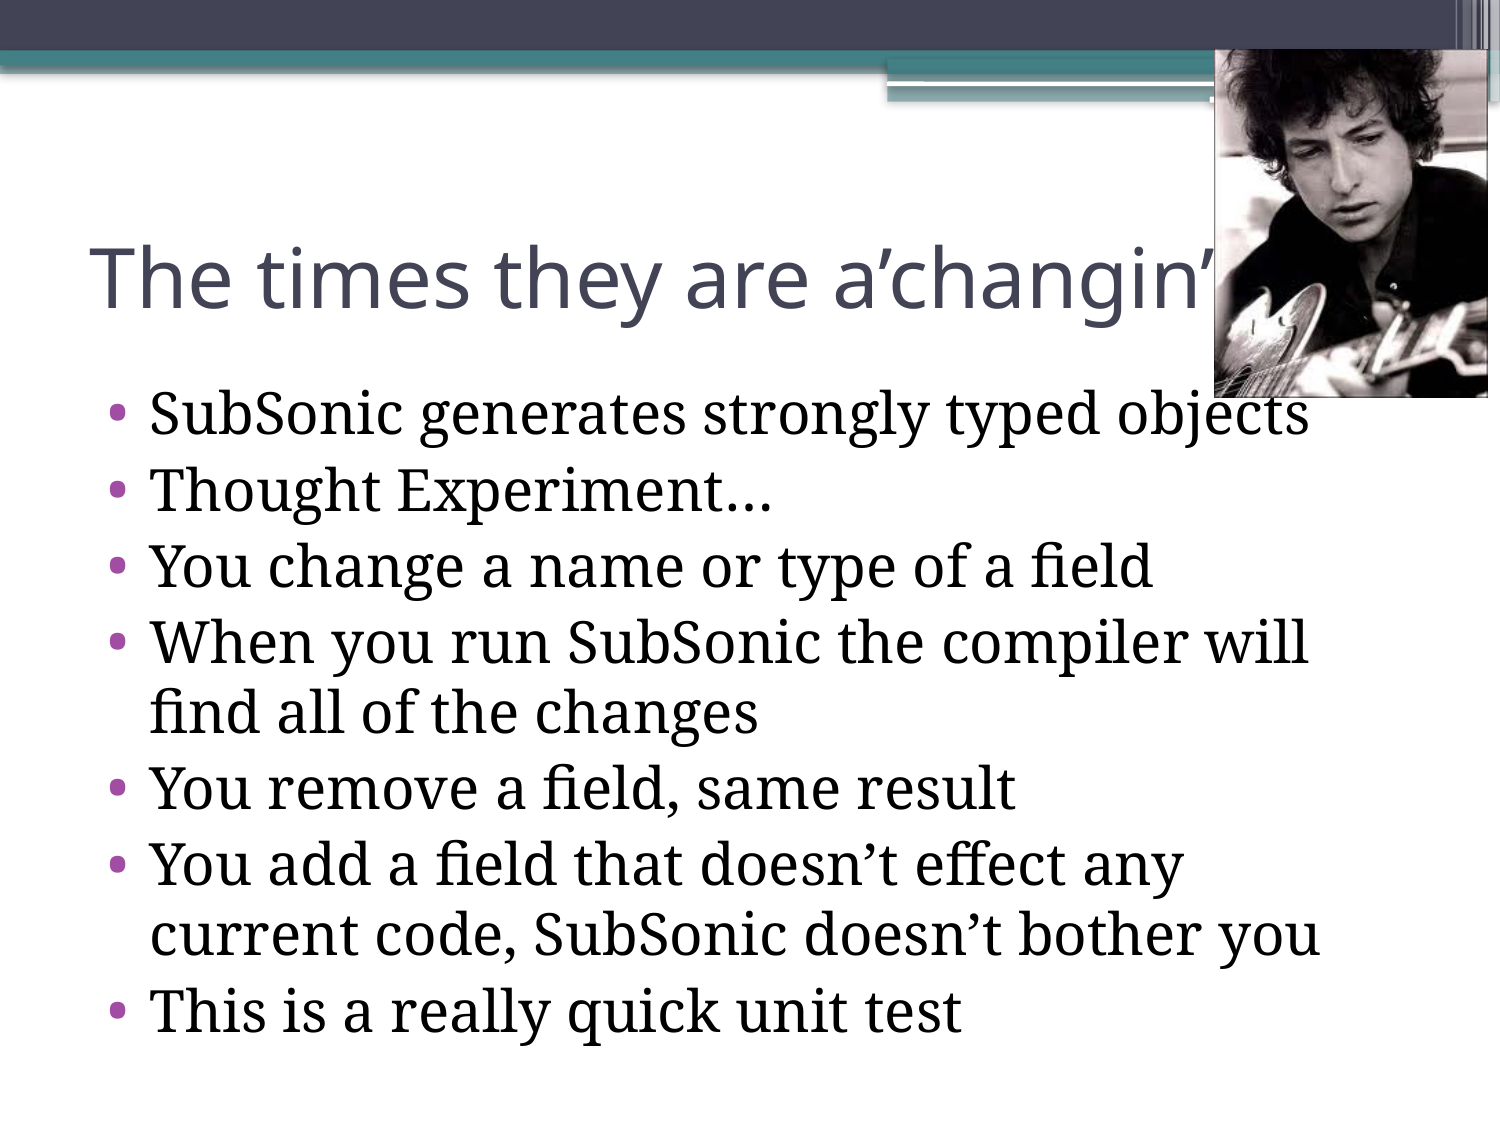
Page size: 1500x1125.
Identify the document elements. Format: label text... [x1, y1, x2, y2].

title The times they are a’changin’ [75, 187, 1206, 363]
picture [1213, 49, 1488, 398]
list SubSonic generates strongly typed objects Thought Experiment… You change a name or type of a field When you run SubSonic the compiler will find all of the changes You remove a field, same result You add a field that doesn’t effect any current code, SubSonic doesn’t bother you This is a really quick unit test [75, 368, 1425, 1079]
